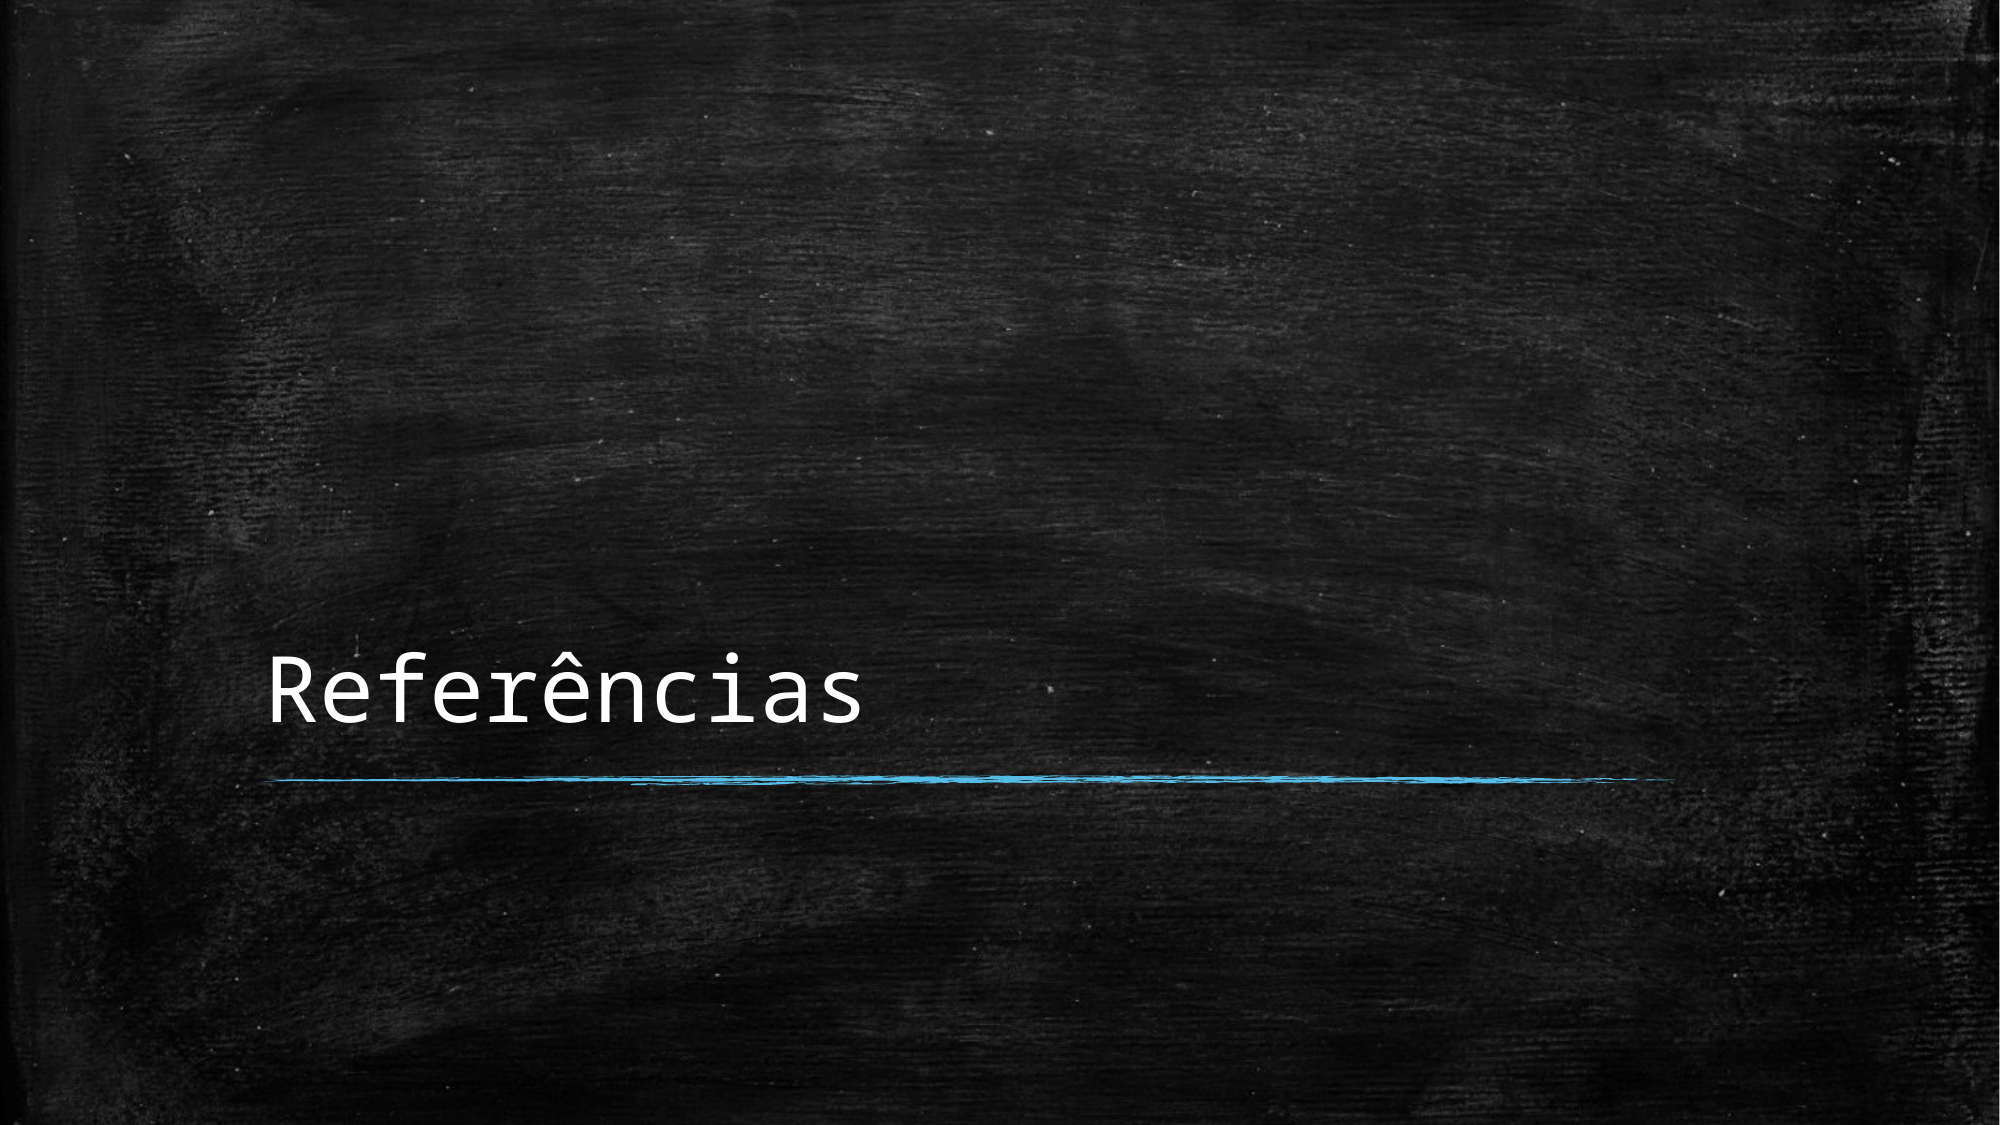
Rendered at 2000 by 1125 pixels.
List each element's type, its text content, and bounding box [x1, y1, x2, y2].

picture [0, 0, 2000, 1125]
title Referências [249, 312, 1750, 750]
